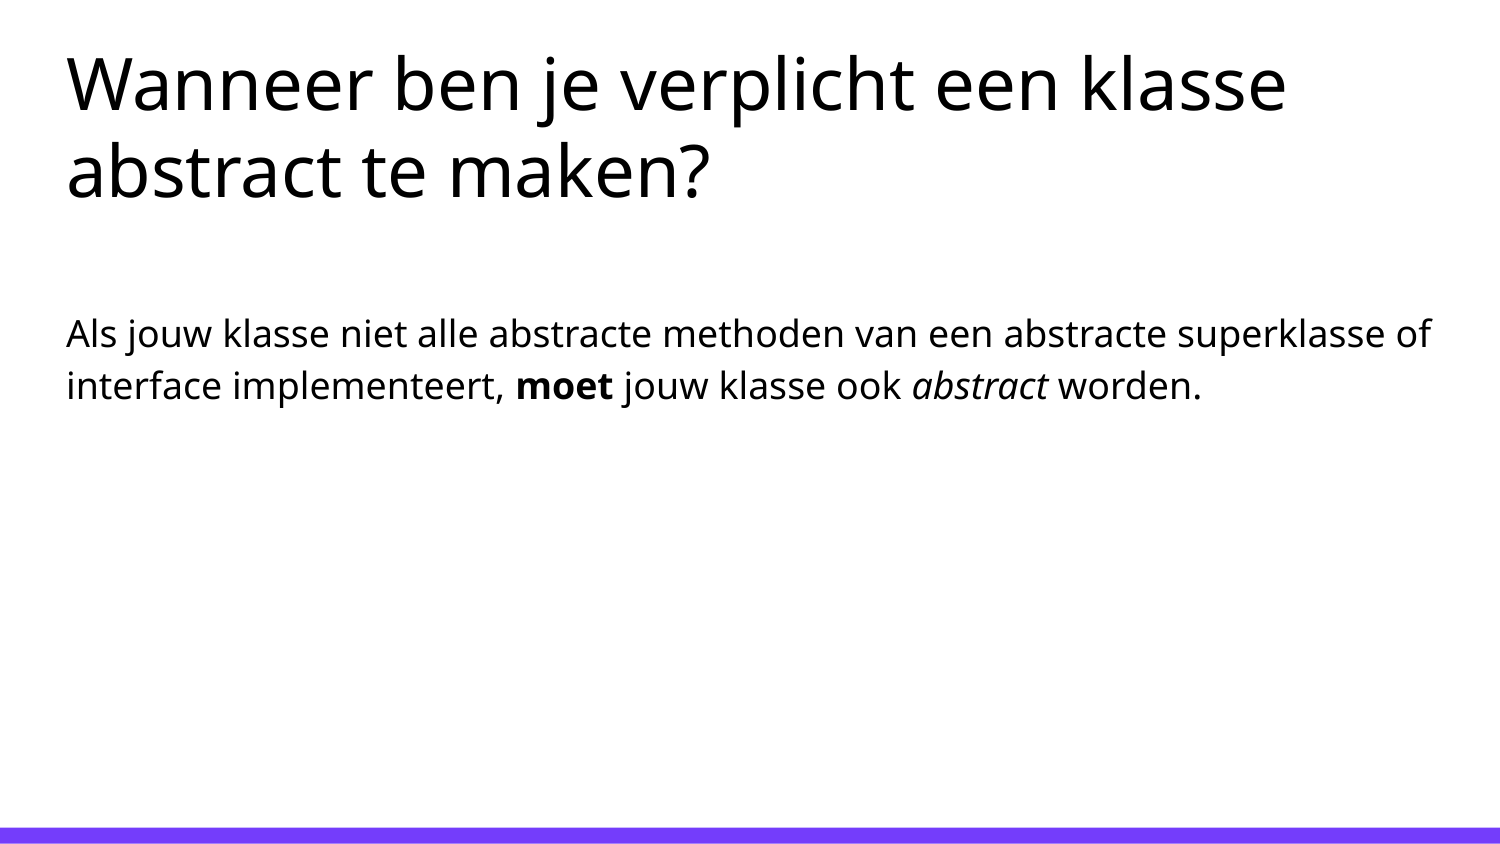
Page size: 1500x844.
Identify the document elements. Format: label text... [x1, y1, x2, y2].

title Wanneer ben je verplicht een klasse abstract te maken? [51, 90, 1449, 218]
list Als jouw klasse niet alle abstracte methoden van een abstracte superklasse of interface implementeert, moet jouw klasse ook abstract worden. [51, 218, 1449, 769]
